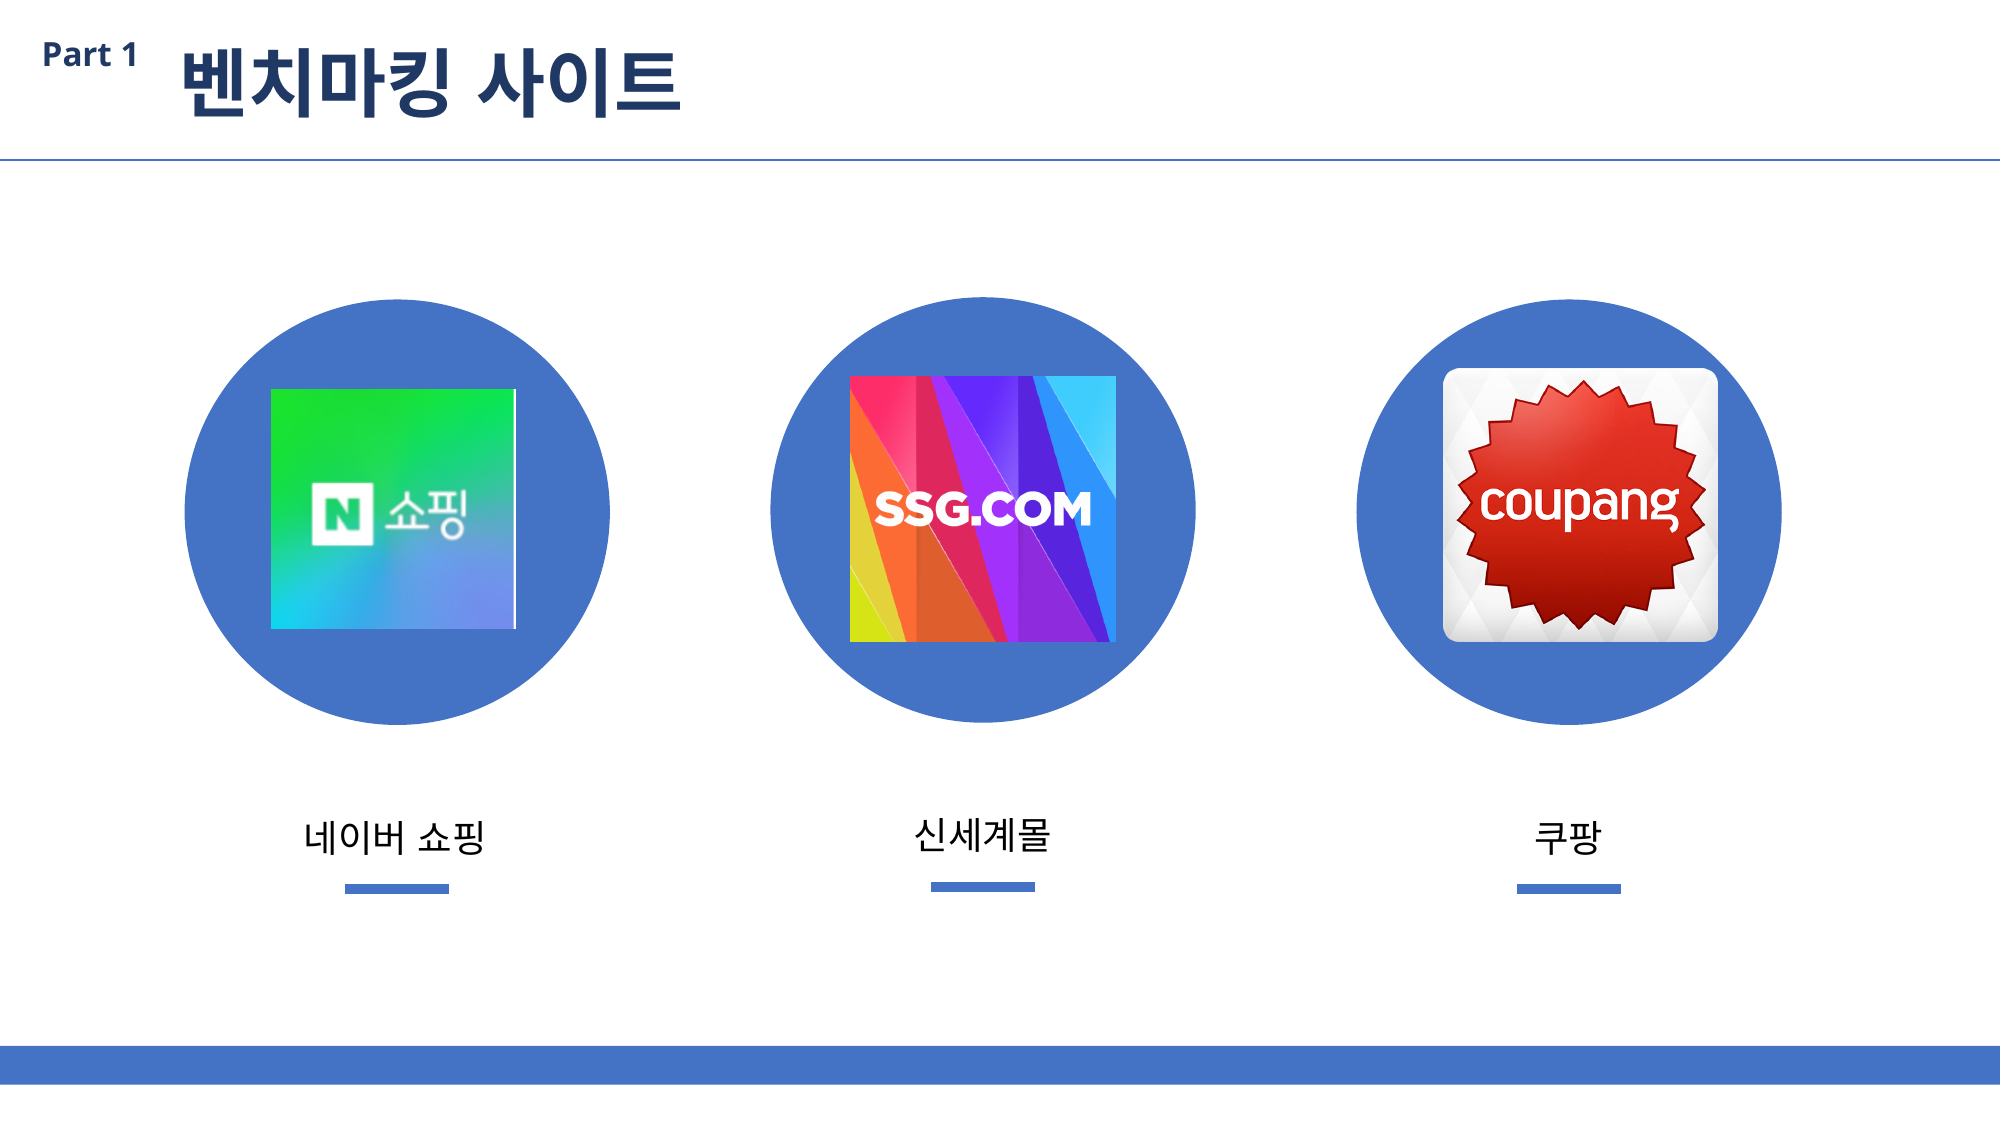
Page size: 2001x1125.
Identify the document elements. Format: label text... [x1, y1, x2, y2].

text_box Part 1 [26, 26, 165, 81]
picture [270, 389, 516, 629]
picture [850, 376, 1116, 642]
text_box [1356, 299, 1782, 890]
text_box 벤치마킹 사이트 [164, 28, 783, 134]
picture [1443, 368, 1718, 642]
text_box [184, 299, 610, 890]
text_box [770, 297, 1196, 887]
text_box [0, 1045, 2000, 1086]
